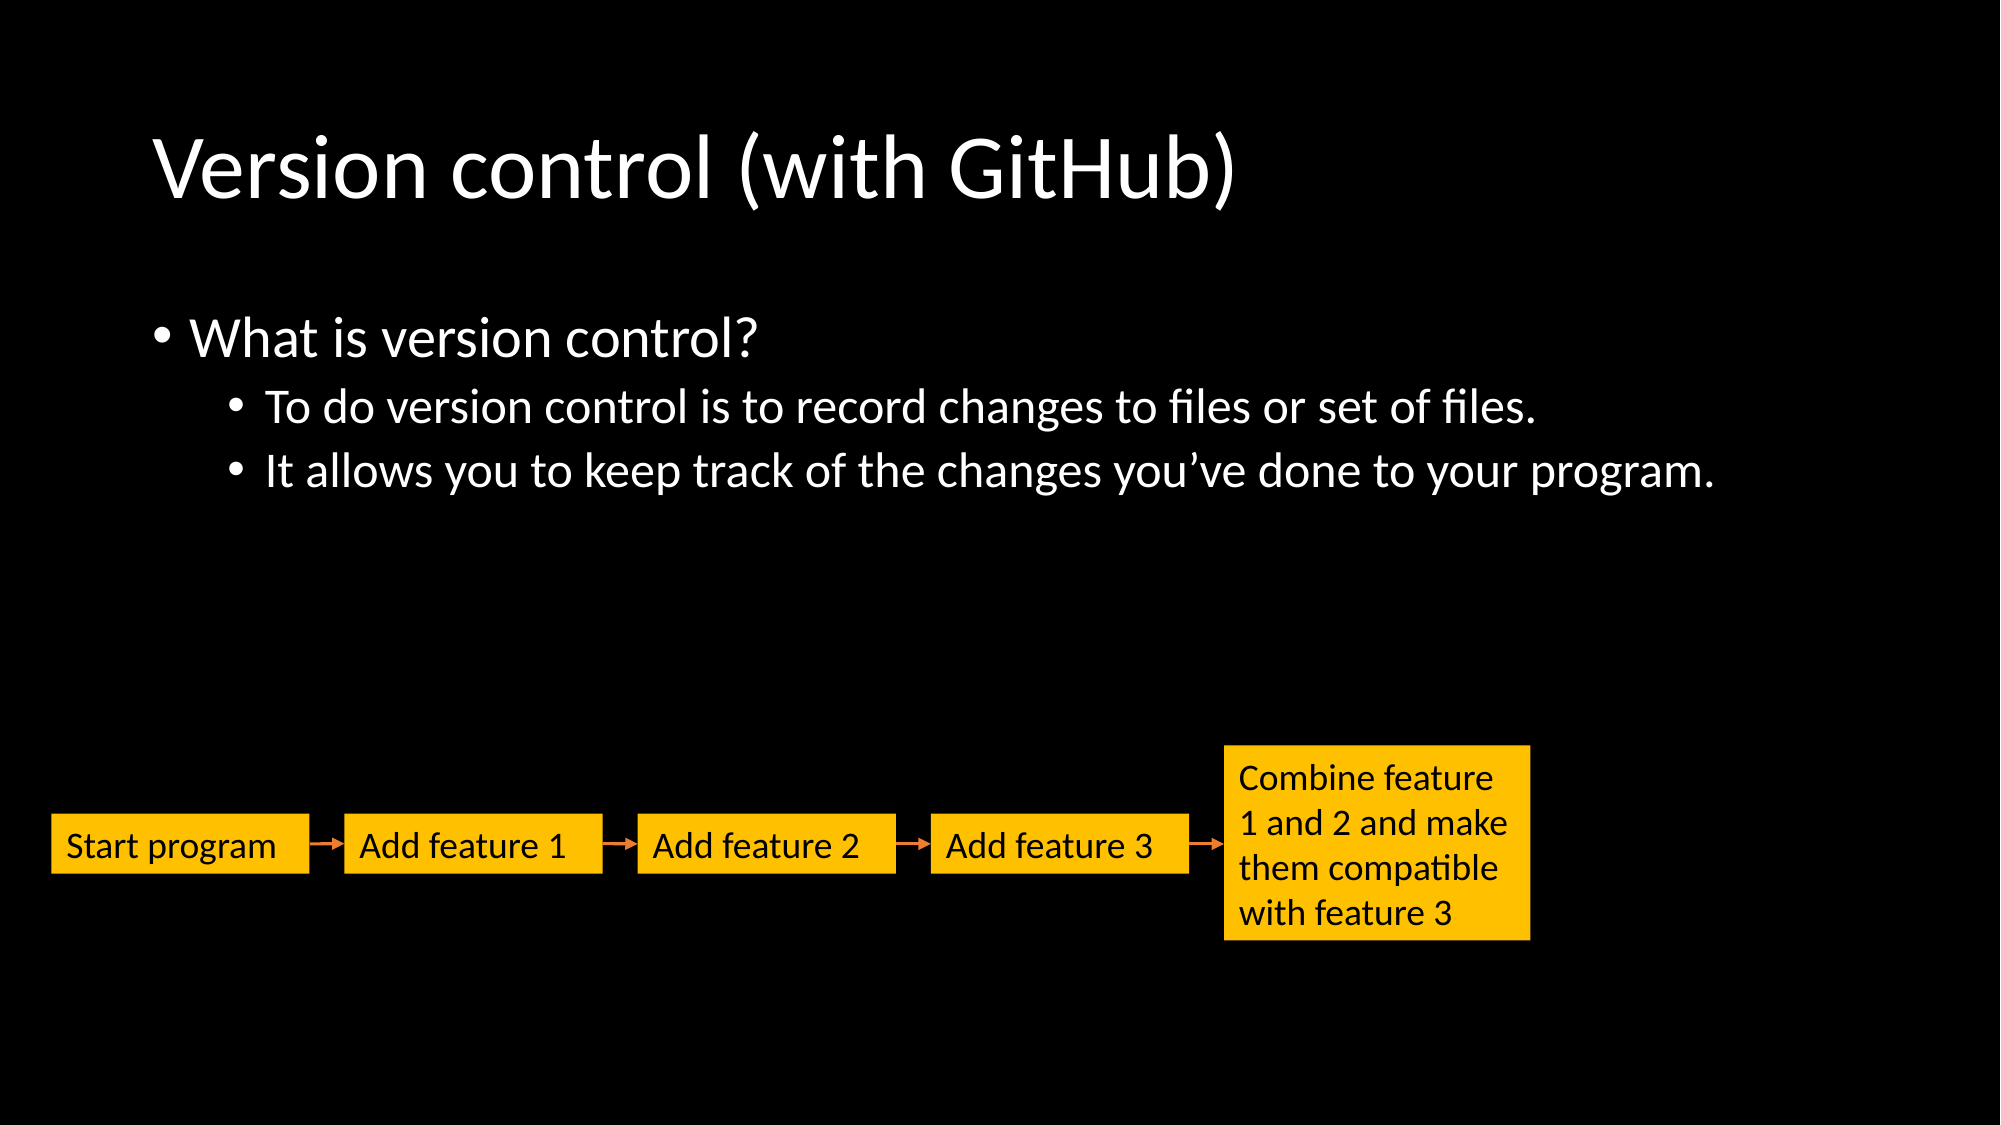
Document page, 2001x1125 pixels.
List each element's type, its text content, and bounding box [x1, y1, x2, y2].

text_box Add feature 3 [930, 813, 1190, 874]
title Version control (with GitHub) [137, 59, 1863, 278]
text_box Add feature 2 [637, 813, 896, 874]
text_box Combine feature 1 and 2 and make them compatible with feature 3 [1224, 745, 1531, 941]
text_box Add feature 1 [344, 813, 603, 874]
text_box Start program [51, 813, 310, 874]
list What is version control? To do version control is to record changes to files or set of files. It allows you to keep track of the changes you’ve done to your program. [137, 299, 1863, 1014]
